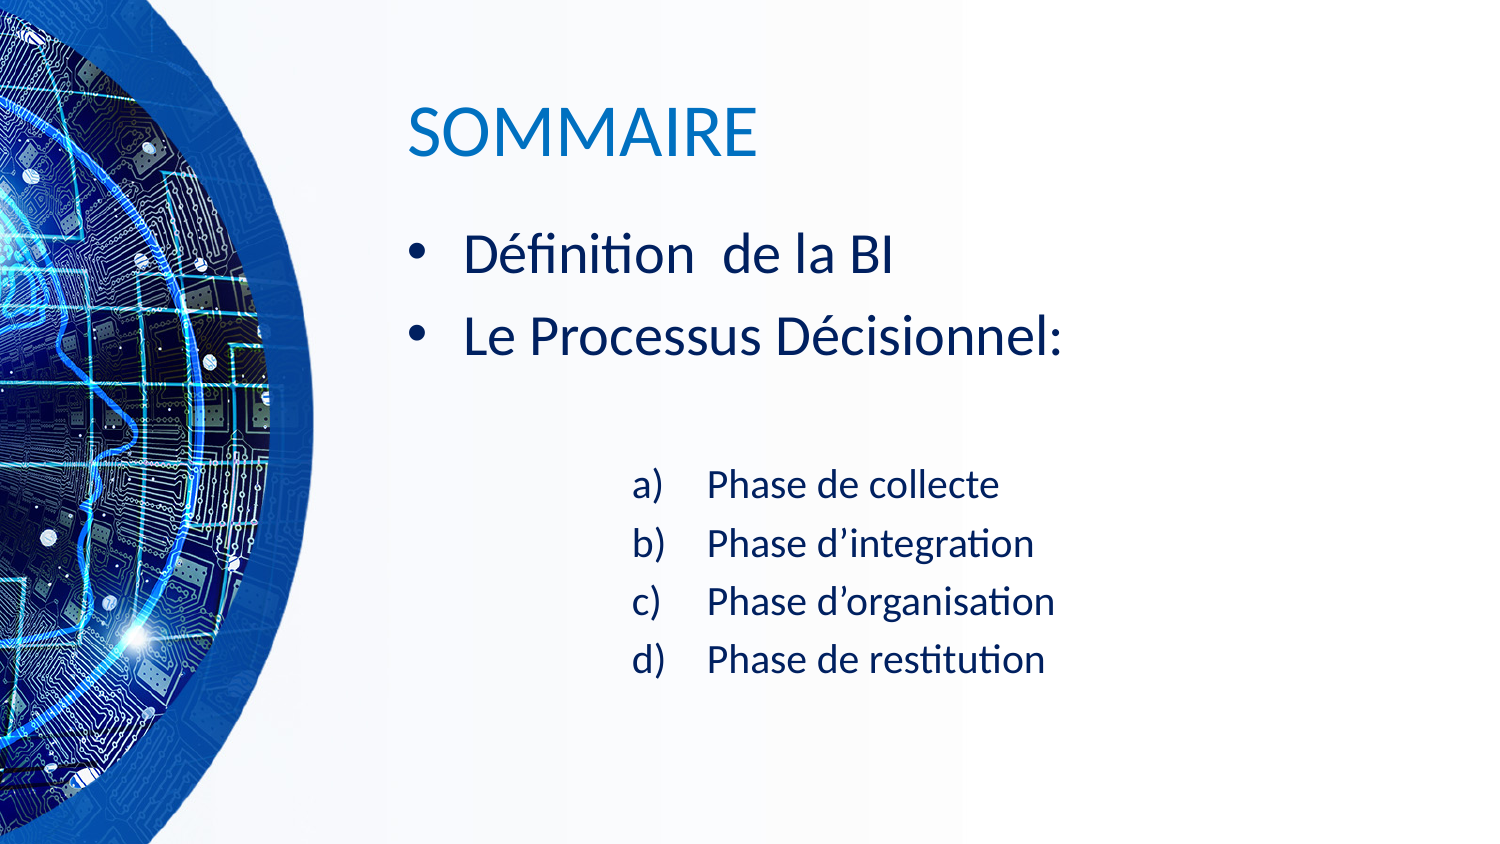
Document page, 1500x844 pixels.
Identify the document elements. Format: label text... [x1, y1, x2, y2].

picture [0, 0, 1500, 844]
title SOMMAIRE [392, 66, 1424, 186]
list Définition de la BI Le Processus Décisionnel: Phase de collecte Phase d’integration Phase d’organisation Phase de restitution [391, 208, 1427, 770]
